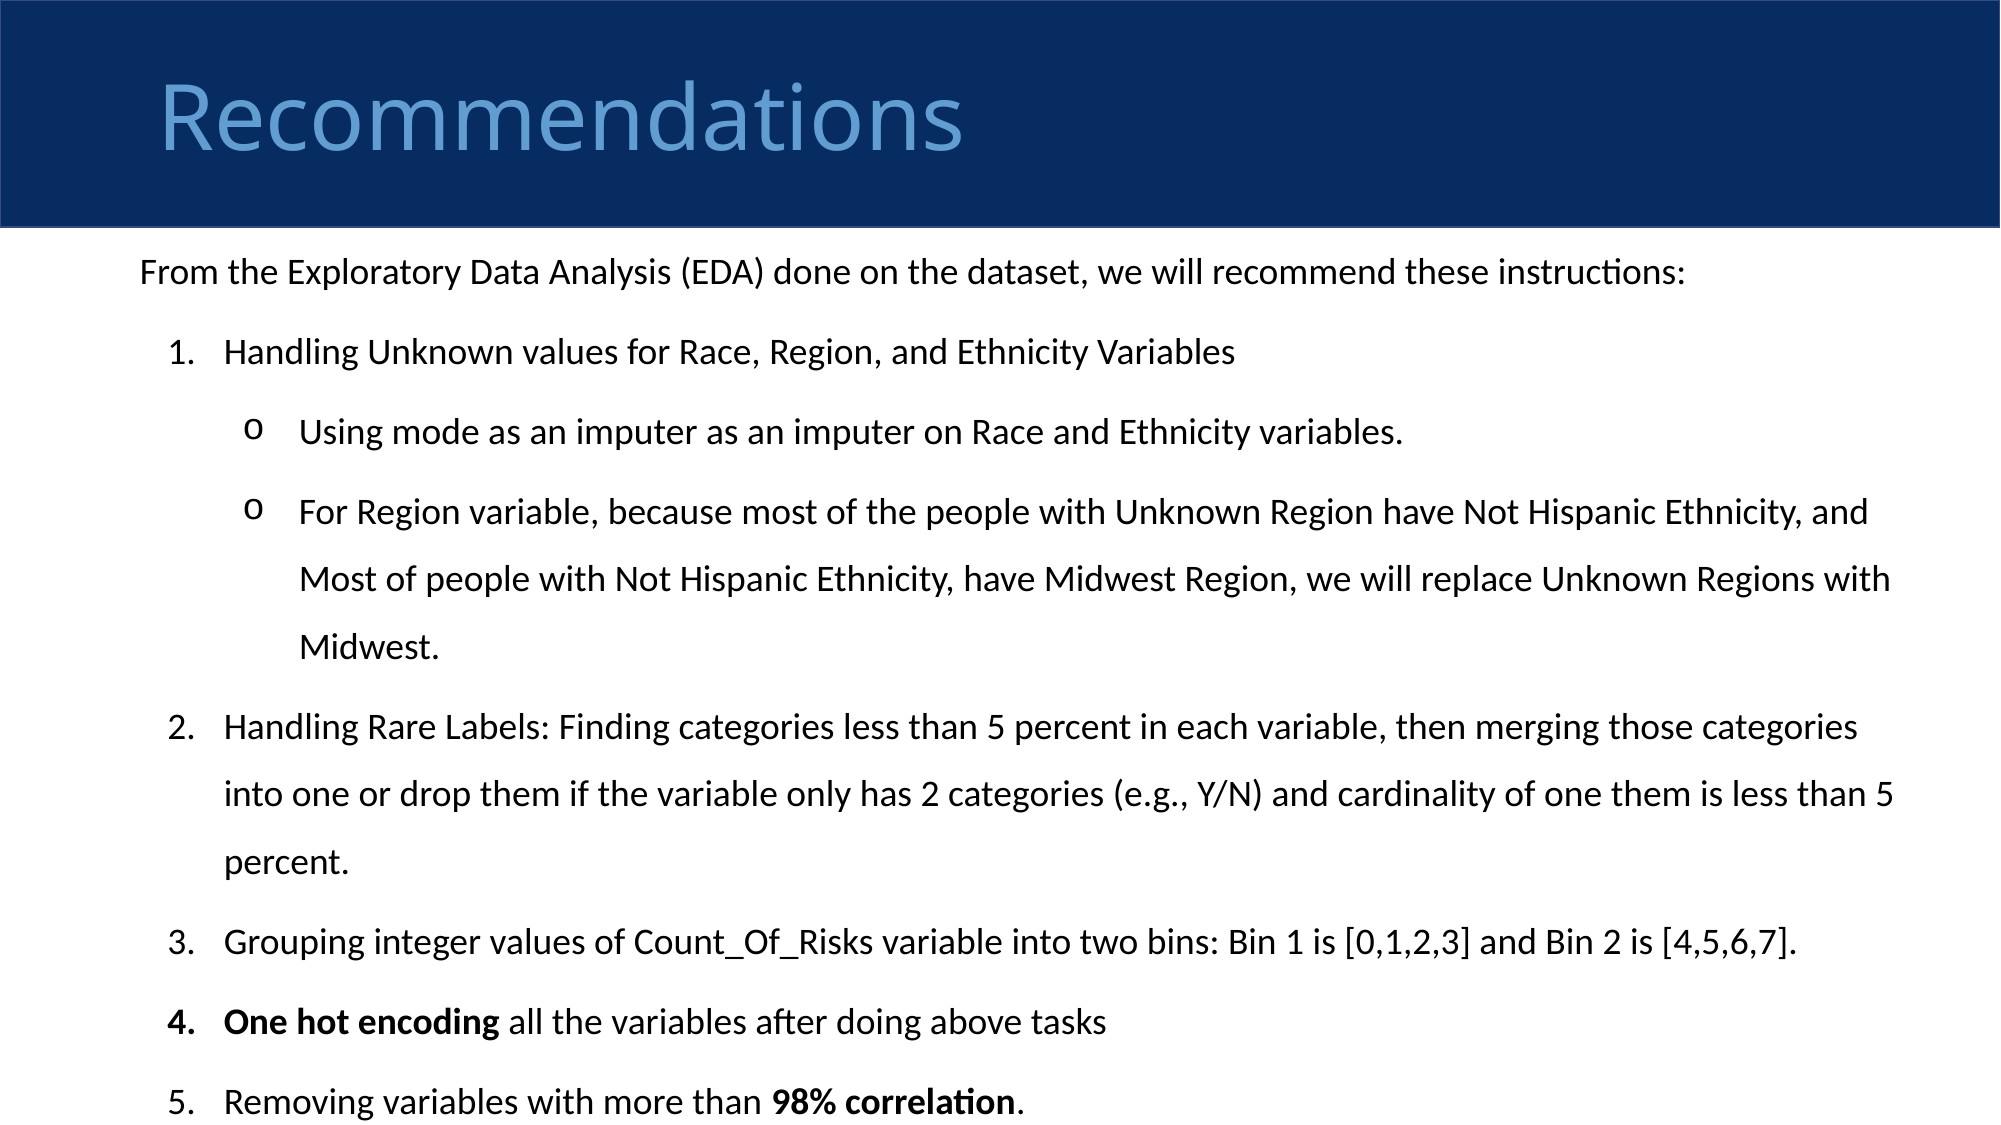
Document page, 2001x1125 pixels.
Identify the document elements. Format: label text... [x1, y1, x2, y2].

text_box Recommendations [0, 0, 2000, 228]
text_box From the Exploratory Data Analysis (EDA) done on the dataset, we will recommend these instructions: Handling Unknown values for Race, Region, and Ethnicity Variables Using mode as an imputer as an imputer on Race and Ethnicity variables. For Region variable, because most of the people with Unknown Region have Not Hispanic Ethnicity, and Most of people with Not Hispanic Ethnicity, have Midwest Region, we will replace Unknown Regions with Midwest. Handling Rare Labels: Finding categories less than 5 percent in each variable, then merging those categories into one or drop them if the variable only has 2 categories (e.g., Y/N) and cardinality of one them is less than 5 percent. Grouping integer values of Count_Of_Risks variable into two bins: Bin 1 is [0,1,2,3] and Bin 2 is [4,5,6,7]. One hot encoding all the variables after doing above tasks Removing variables with more than 98% correlation. [124, 228, 1923, 1125]
